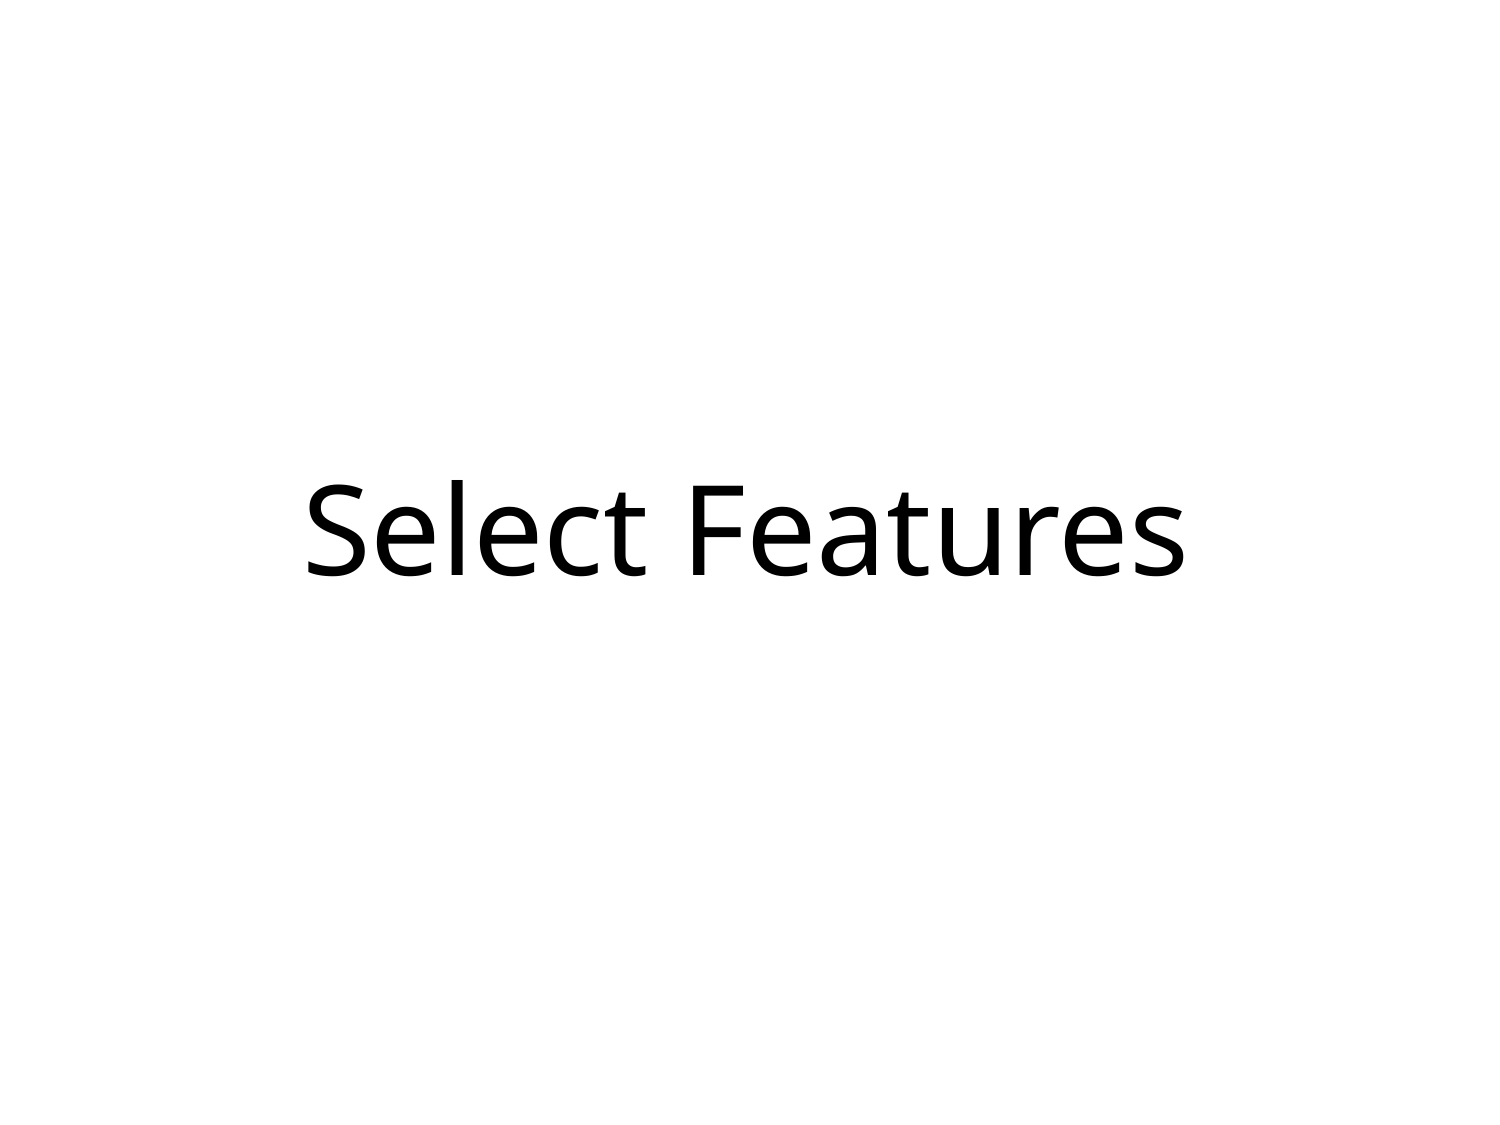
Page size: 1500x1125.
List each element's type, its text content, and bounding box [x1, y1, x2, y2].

title Select Features [99, 426, 1393, 645]
